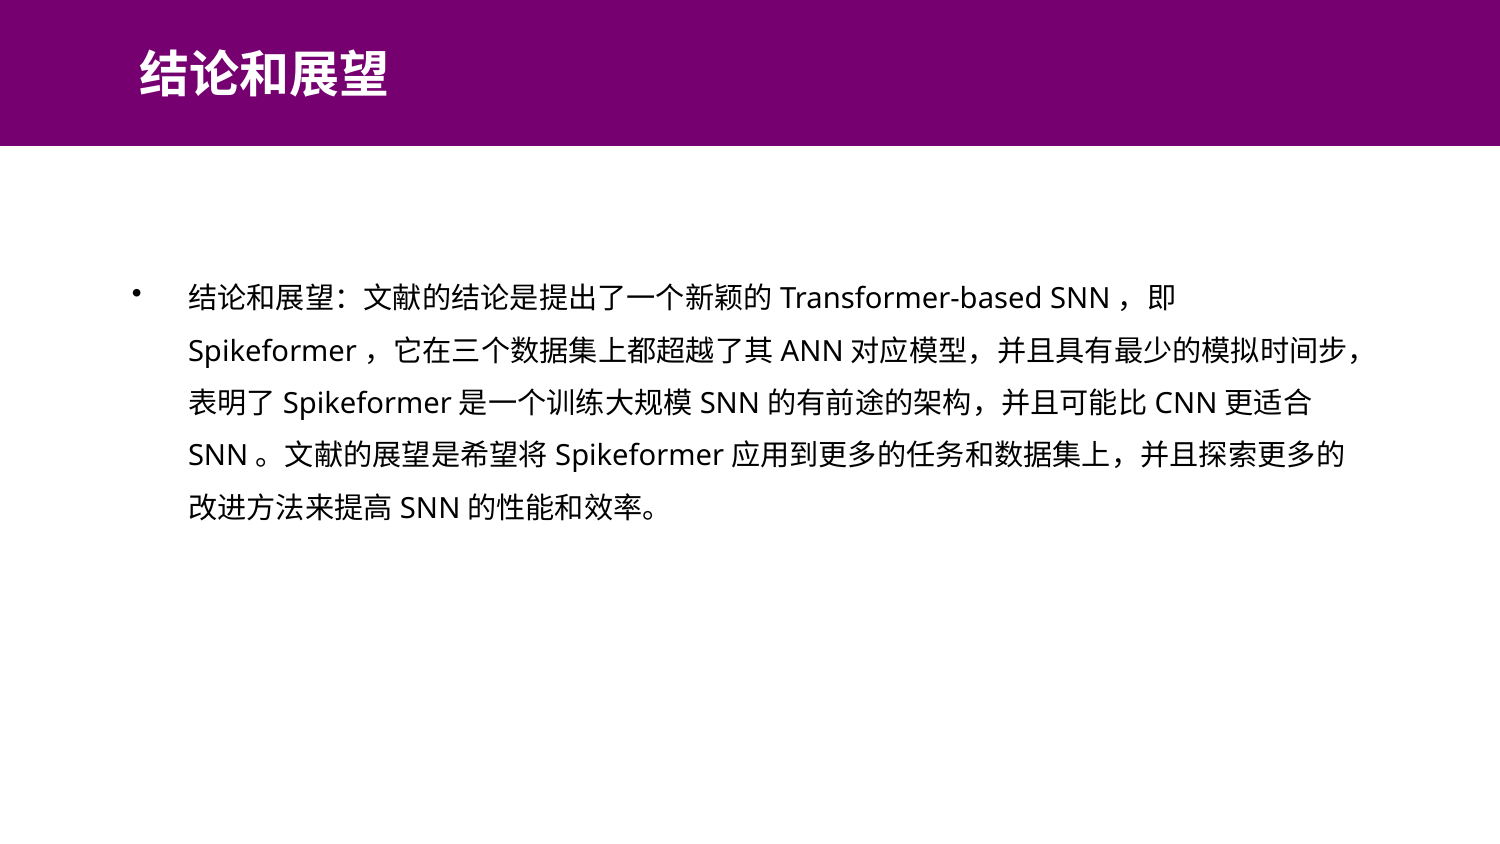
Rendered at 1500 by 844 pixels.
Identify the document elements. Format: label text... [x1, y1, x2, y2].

text_box 结论和展望：文献的结论是提出了一个新颖的Transformer-based SNN，即Spikeformer，它在三个数据集上都超越了其ANN对应模型，并且具有最少的模拟时间步，表明了Spikeformer是一个训练大规模SNN的有前途的架构，并且可能比CNN更适合SNN。文献的展望是希望将Spikeformer应用到更多的任务和数据集上，并且探索更多的改进方法来提高SNN的性能和效率。 [117, 254, 1383, 664]
text_box 结论和展望 [125, 27, 1406, 118]
text_box [0, 0, 1500, 146]
